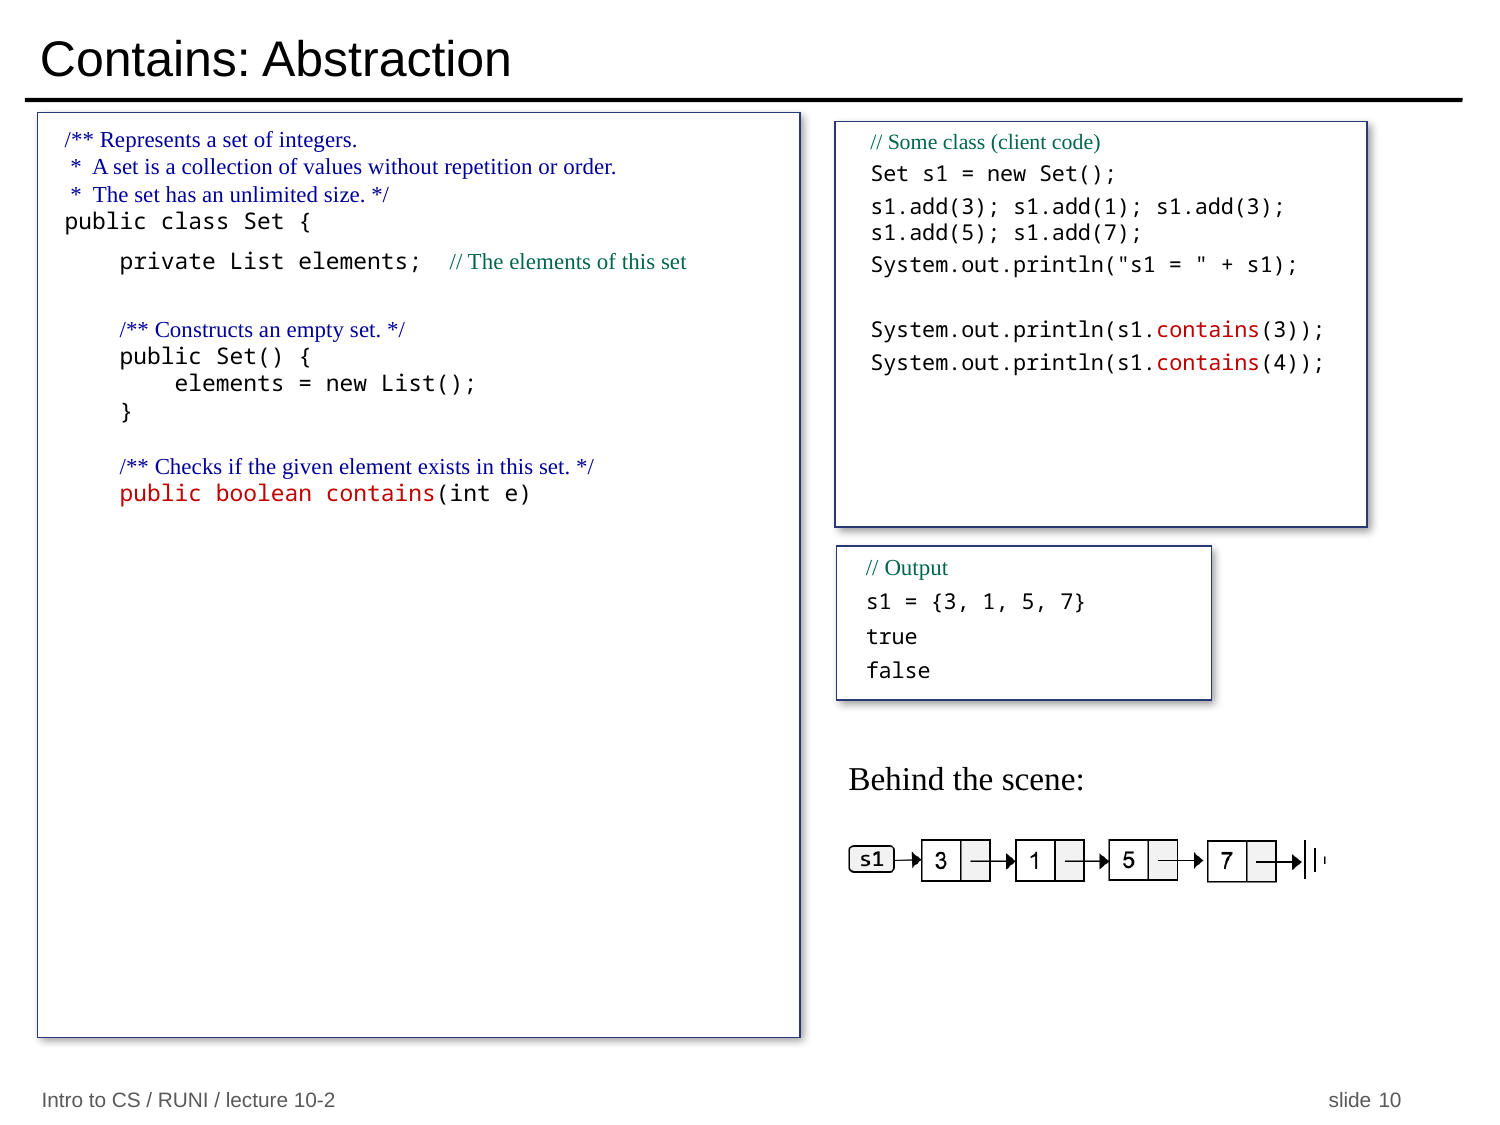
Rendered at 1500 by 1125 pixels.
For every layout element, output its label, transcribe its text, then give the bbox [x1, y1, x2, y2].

text_box /** Represents a set of integers. * A set is a collection of values without repetition or order. * The set has an unlimited size. */ public class Set { private List elements; // The elements of this set /** Constructs an empty set. */ public Set() { elements = new List(); } /** Checks if the given element exists in this set. */ public boolean contains(int e) [37, 112, 800, 1038]
picture [836, 825, 1338, 898]
text_box // Output s1 = {3, 1, 5, 7} true false [836, 546, 1212, 700]
text_box // Some class (client code) Set s1 = new Set(); s1.add(3); s1.add(1); s1.add(3); s1.add(5); s1.add(7); System.out.println("s1 = " + s1); System.out.println(s1.contains(3)); System.out.println(s1.contains(4)); [834, 121, 1367, 528]
text_box Behind the scene: [833, 754, 1500, 826]
title Contains: Abstraction [24, 12, 1463, 100]
